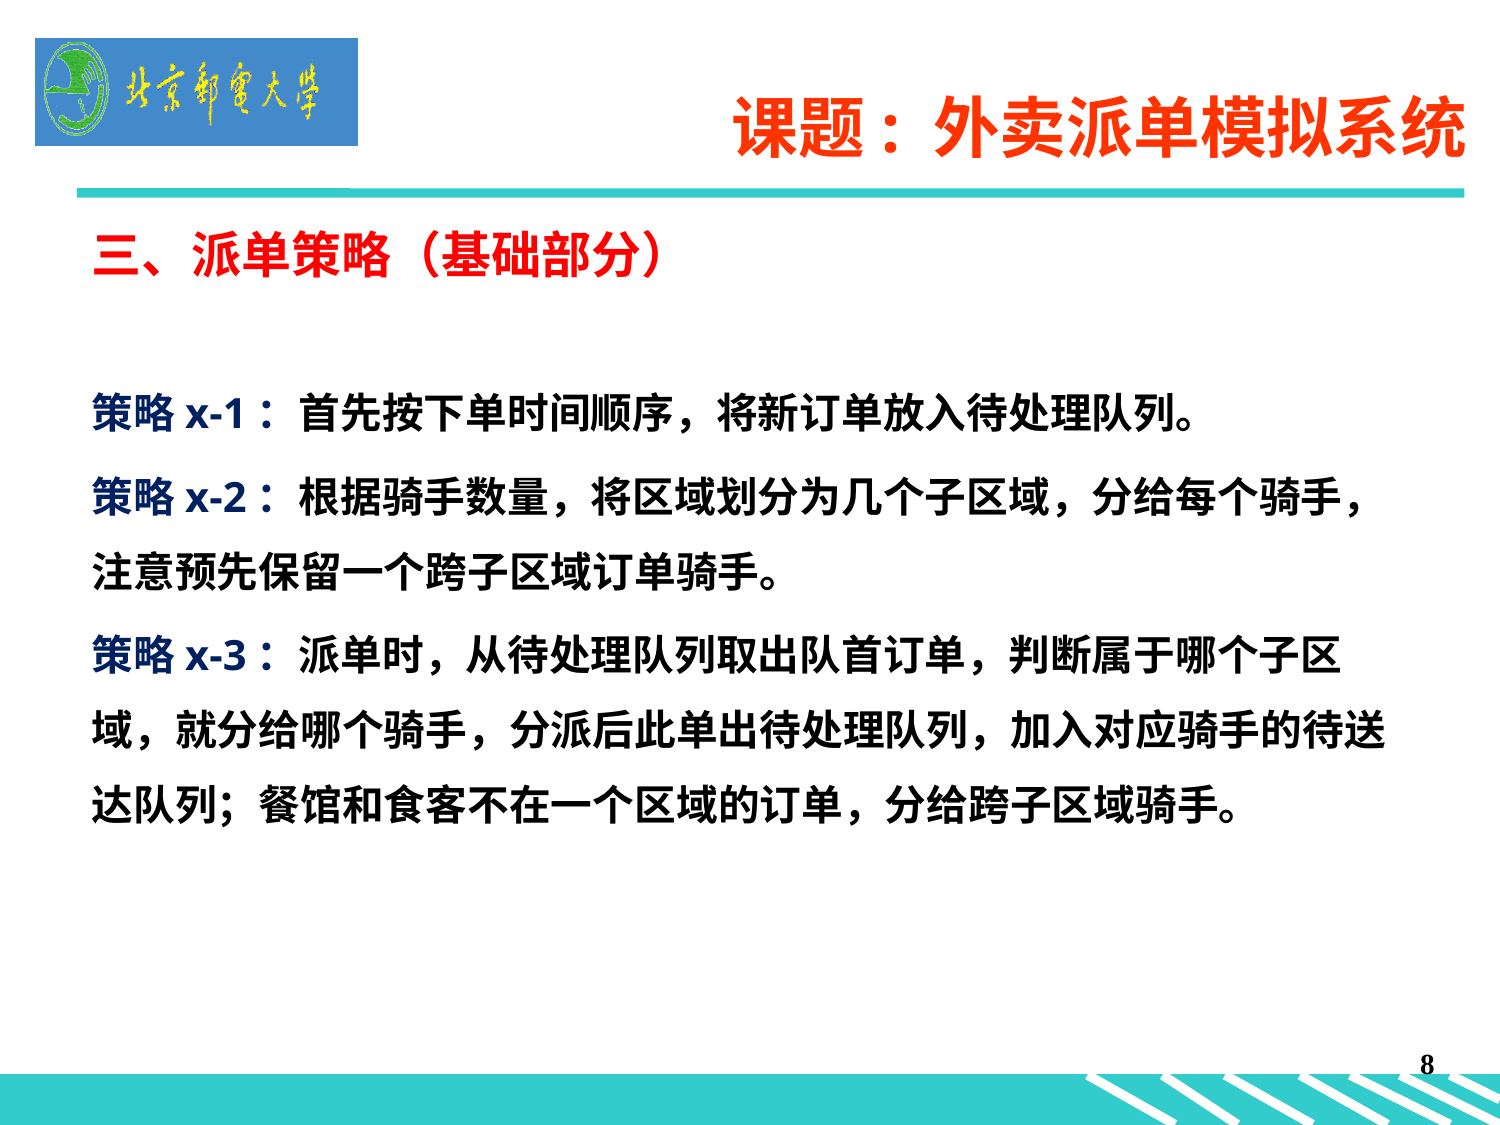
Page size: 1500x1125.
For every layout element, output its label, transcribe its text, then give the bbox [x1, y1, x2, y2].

list 三、派单策略（基础部分） 策略x-1：首先按下单时间顺序，将新订单放入待处理队列。 策略x-2：根据骑手数量，将区域划分为几个子区域，分给每个骑手，注意预先保留一个跨子区域订单骑手。 策略x-3：派单时，从待处理队列取出队首订单，判断属于哪个子区域，就分给哪个骑手，分派后此单出待处理队列，加入对应骑手的待送达队列；餐馆和食客不在一个区域的订单，分给跨子区域骑手。 [76, 216, 1436, 1059]
title 课题: 外卖派单模拟系统 [207, 66, 1483, 185]
slide_number 8 [1137, 1037, 1451, 1113]
picture [34, 37, 358, 146]
